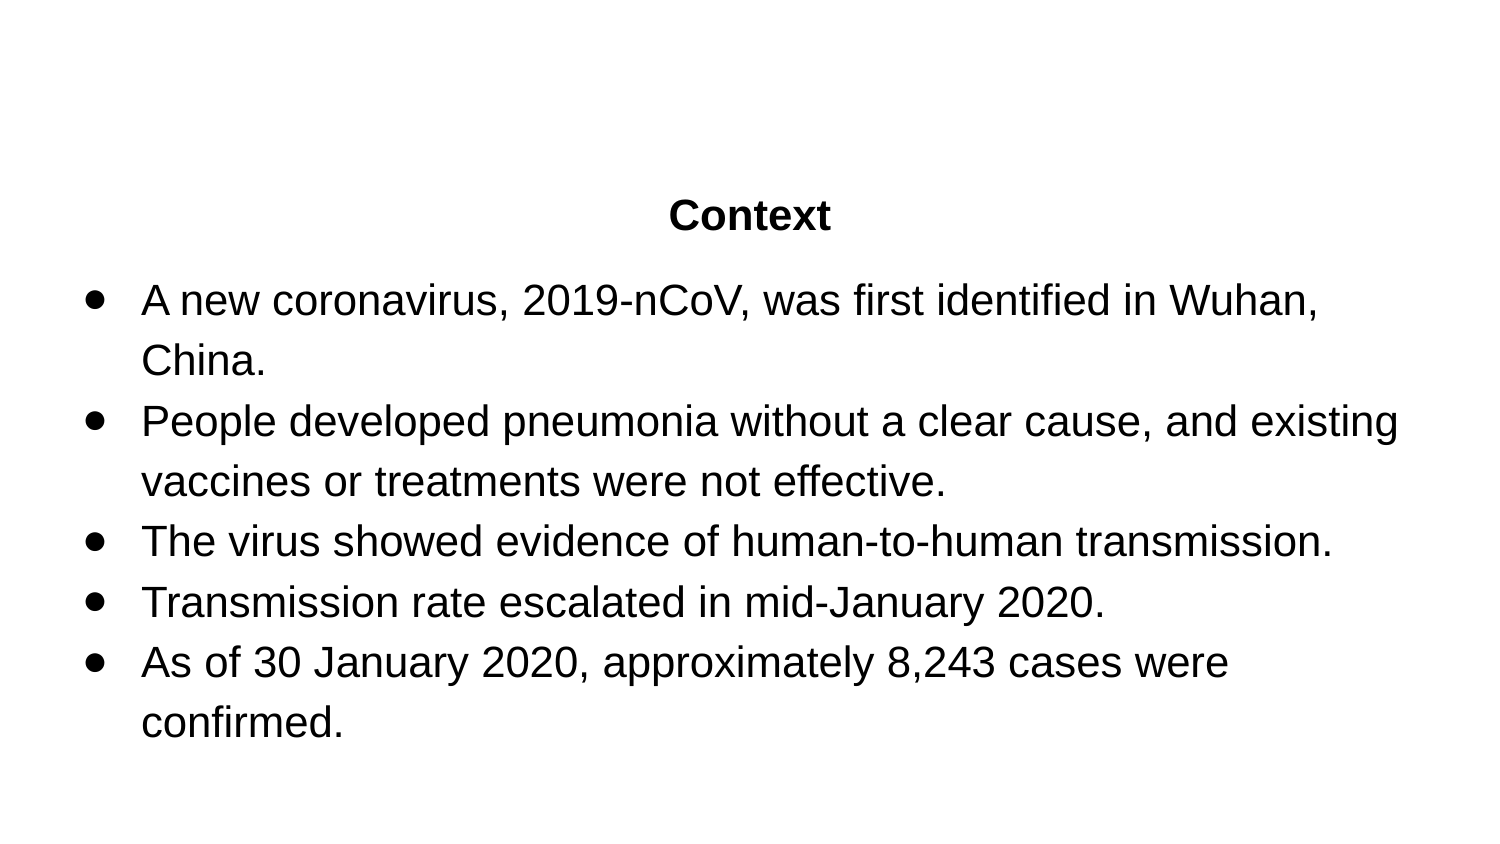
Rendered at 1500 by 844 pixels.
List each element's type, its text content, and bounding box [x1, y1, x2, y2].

list Context A new coronavirus, 2019-nCoV, was first identified in Wuhan, China. People developed pneumonia without a clear cause, and existing vaccines or treatments were not effective. The virus showed evidence of human-to-human transmission. Transmission rate escalated in mid-January 2020. As of 30 January 2020, approximately 8,243 cases were confirmed. [51, 163, 1449, 724]
